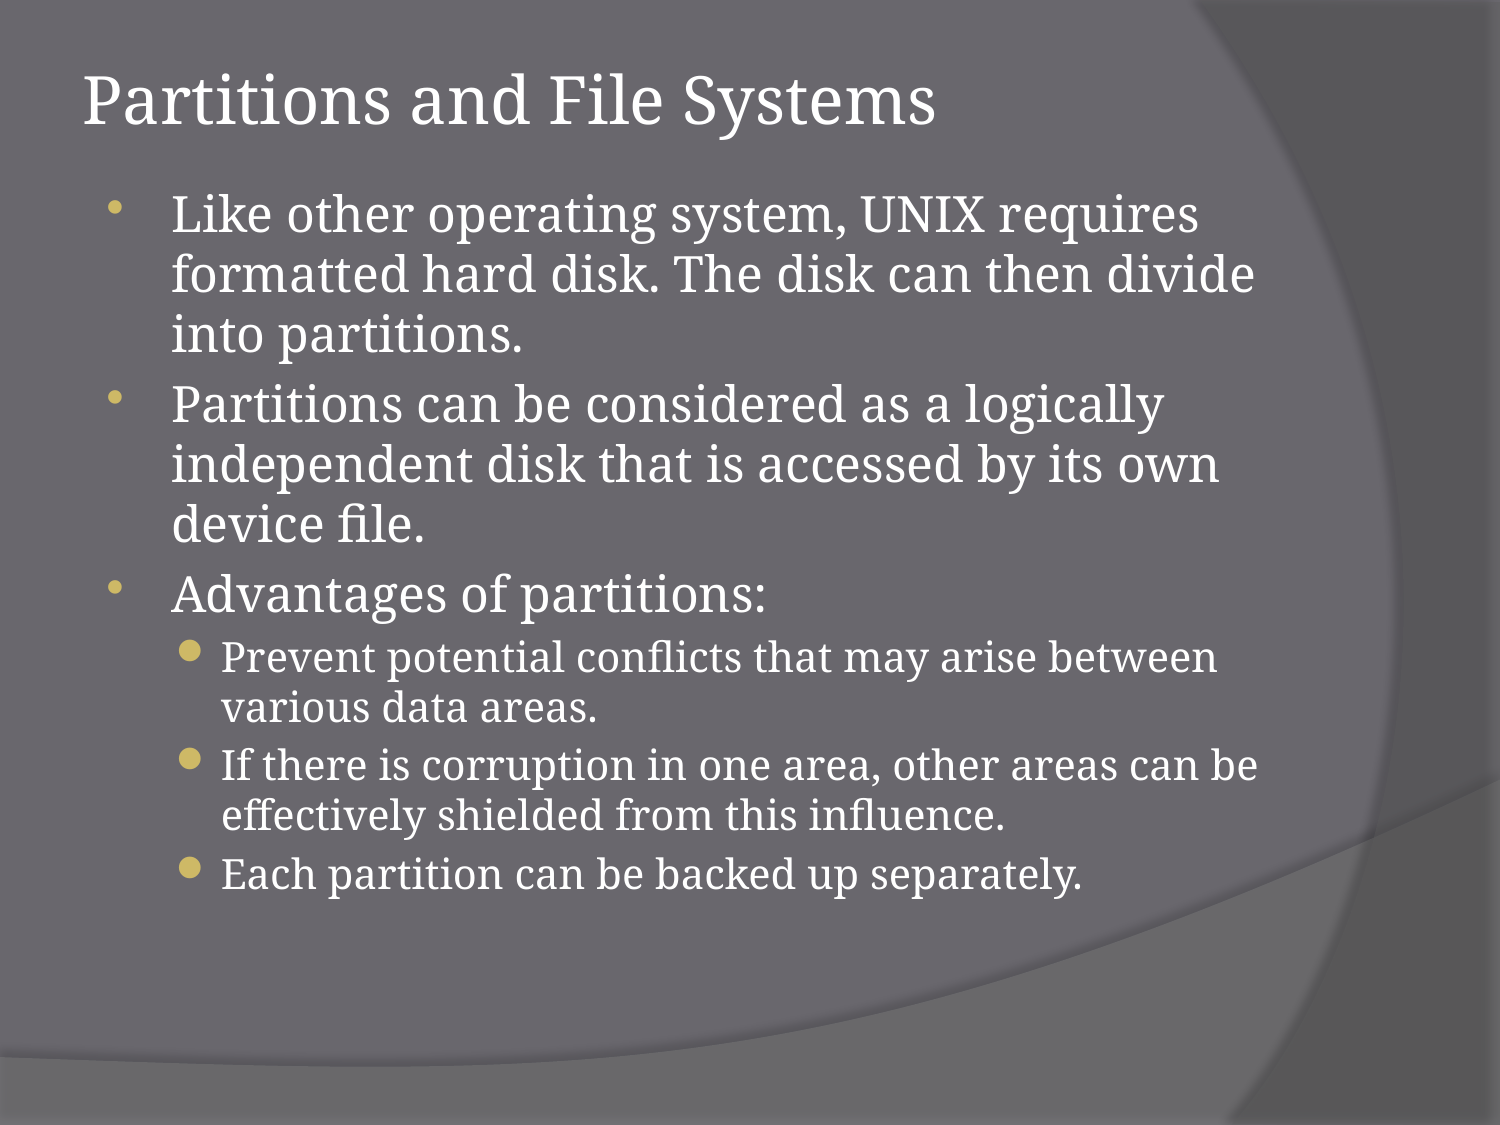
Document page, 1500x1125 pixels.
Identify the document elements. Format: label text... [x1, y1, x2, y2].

title Partitions and File Systems [75, 45, 1300, 150]
list Like other operating system, UNIX requires formatted hard disk. The disk can then divide into partitions. Partitions can be considered as a logically independent disk that is accessed by its own device file. Advantages of partitions: Prevent potential conflicts that may arise between various data areas. If there is corruption in one area, other areas can be effectively shielded from this influence. Each partition can be backed up separately. [87, 174, 1313, 1030]
